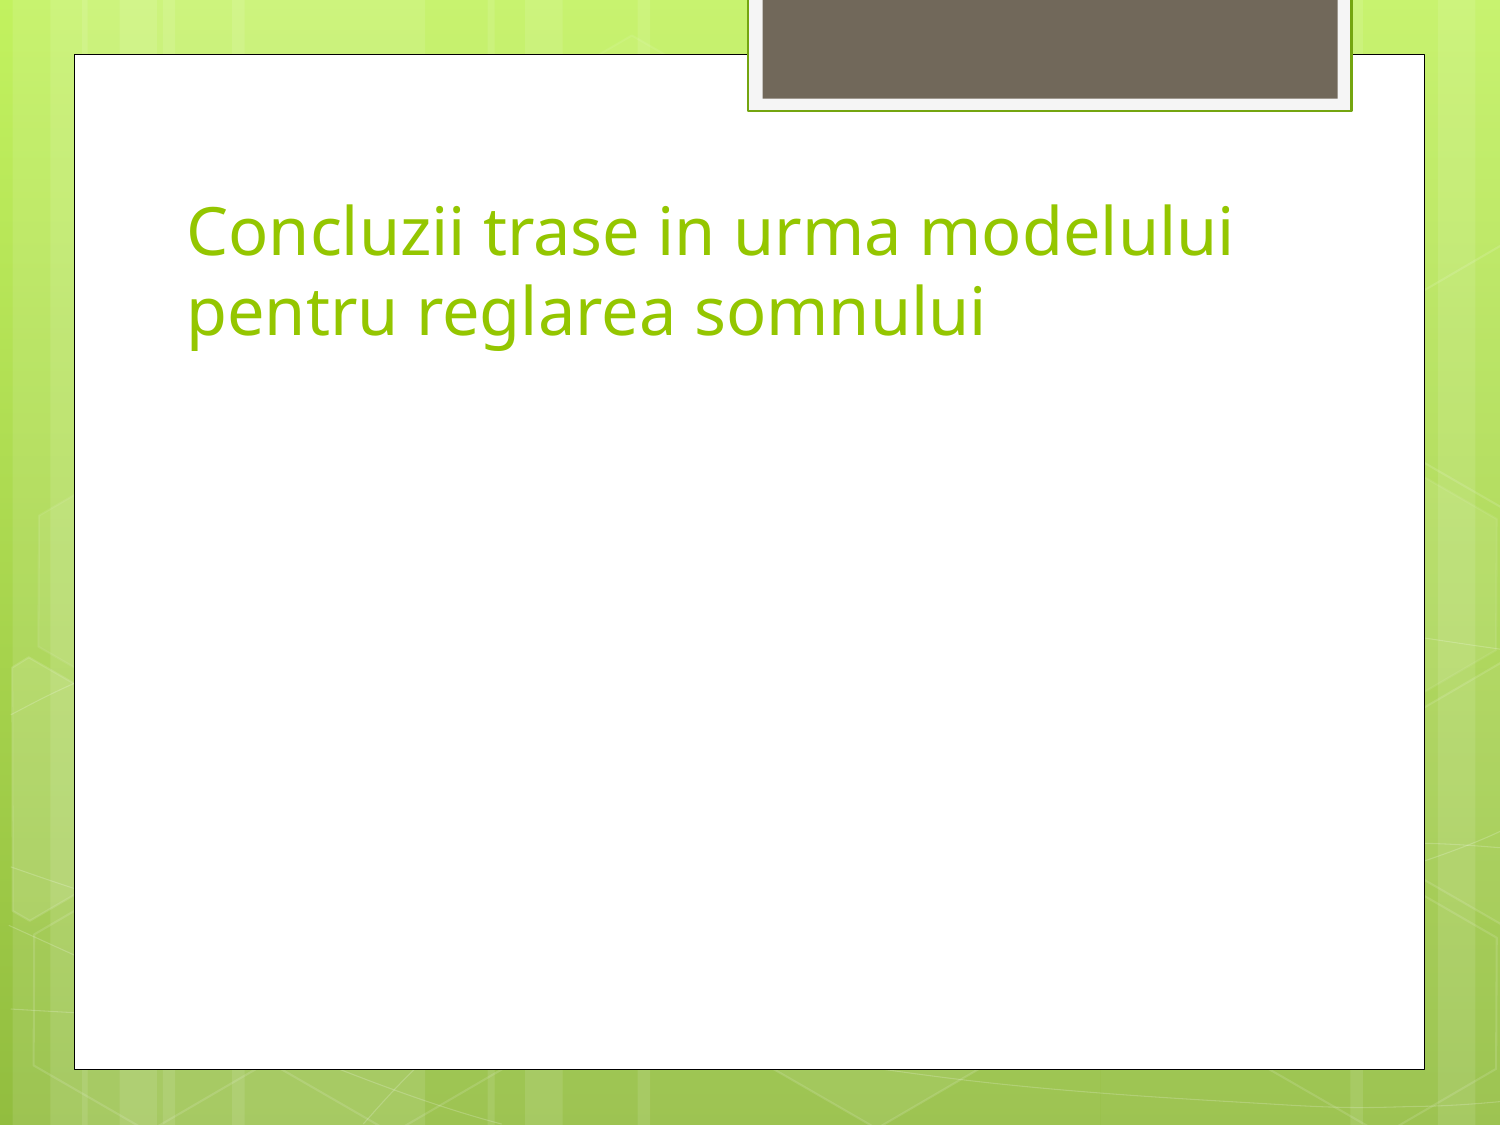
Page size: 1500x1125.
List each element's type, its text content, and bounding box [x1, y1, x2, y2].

title Concluzii trase in urma modelului pentru reglarea somnului [171, 168, 1324, 357]
